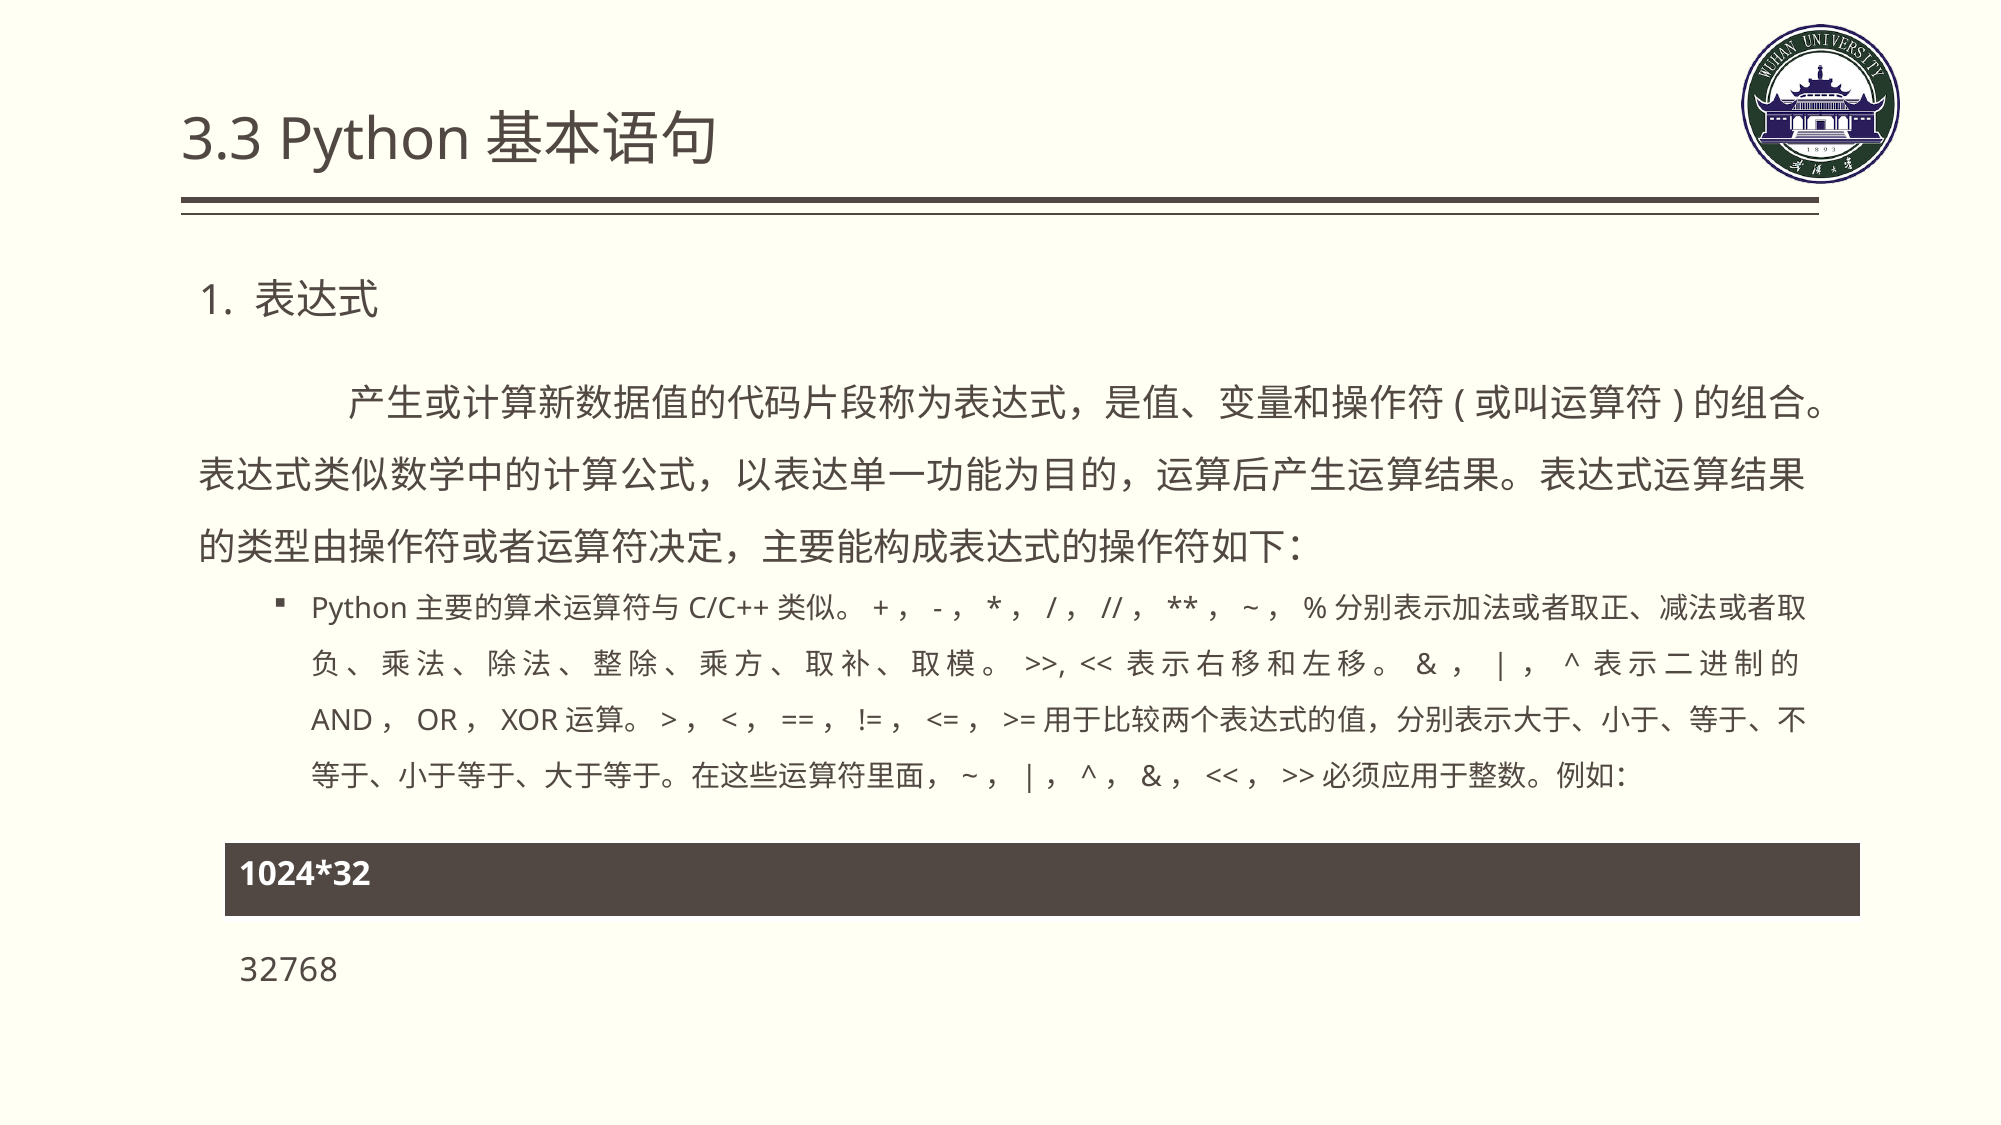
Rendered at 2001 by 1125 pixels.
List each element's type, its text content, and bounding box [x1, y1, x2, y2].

text_box 3.3 Python基本语句 [181, 87, 1819, 180]
text_box 产生或计算新数据值的代码片段称为表达式，是值、变量和操作符(或叫运算符)的组合。表达式类似数学中的计算公式，以表达单一功能为目的，运算后产生运算结果。表达式运算结果的类型由操作符或者运算符决定，主要能构成表达式的操作符如下： Python主要的算术运算符与C/C++类似。+，-，*，/，//，**，~，%分别表示加法或者取正、减法或者取负、乘法、除法、整除、乘方、取补、取模。>>, <<表示右移和左移。&，|，^表示二进制的AND，OR，XOR运算。>，<，==，!=，<=，>=用于比较两个表达式的值，分别表示大于、小于、等于、不等于、小于等于、大于等于。在这些运算符里面，~，|，^，&，<<，>>必须应用于整数。例如： [183, 341, 1822, 843]
text_box 1. 表达式 [183, 265, 643, 341]
text_box 32768 [223, 940, 1862, 996]
table_header 1024*32 [225, 843, 1860, 916]
picture [1741, 24, 1900, 184]
